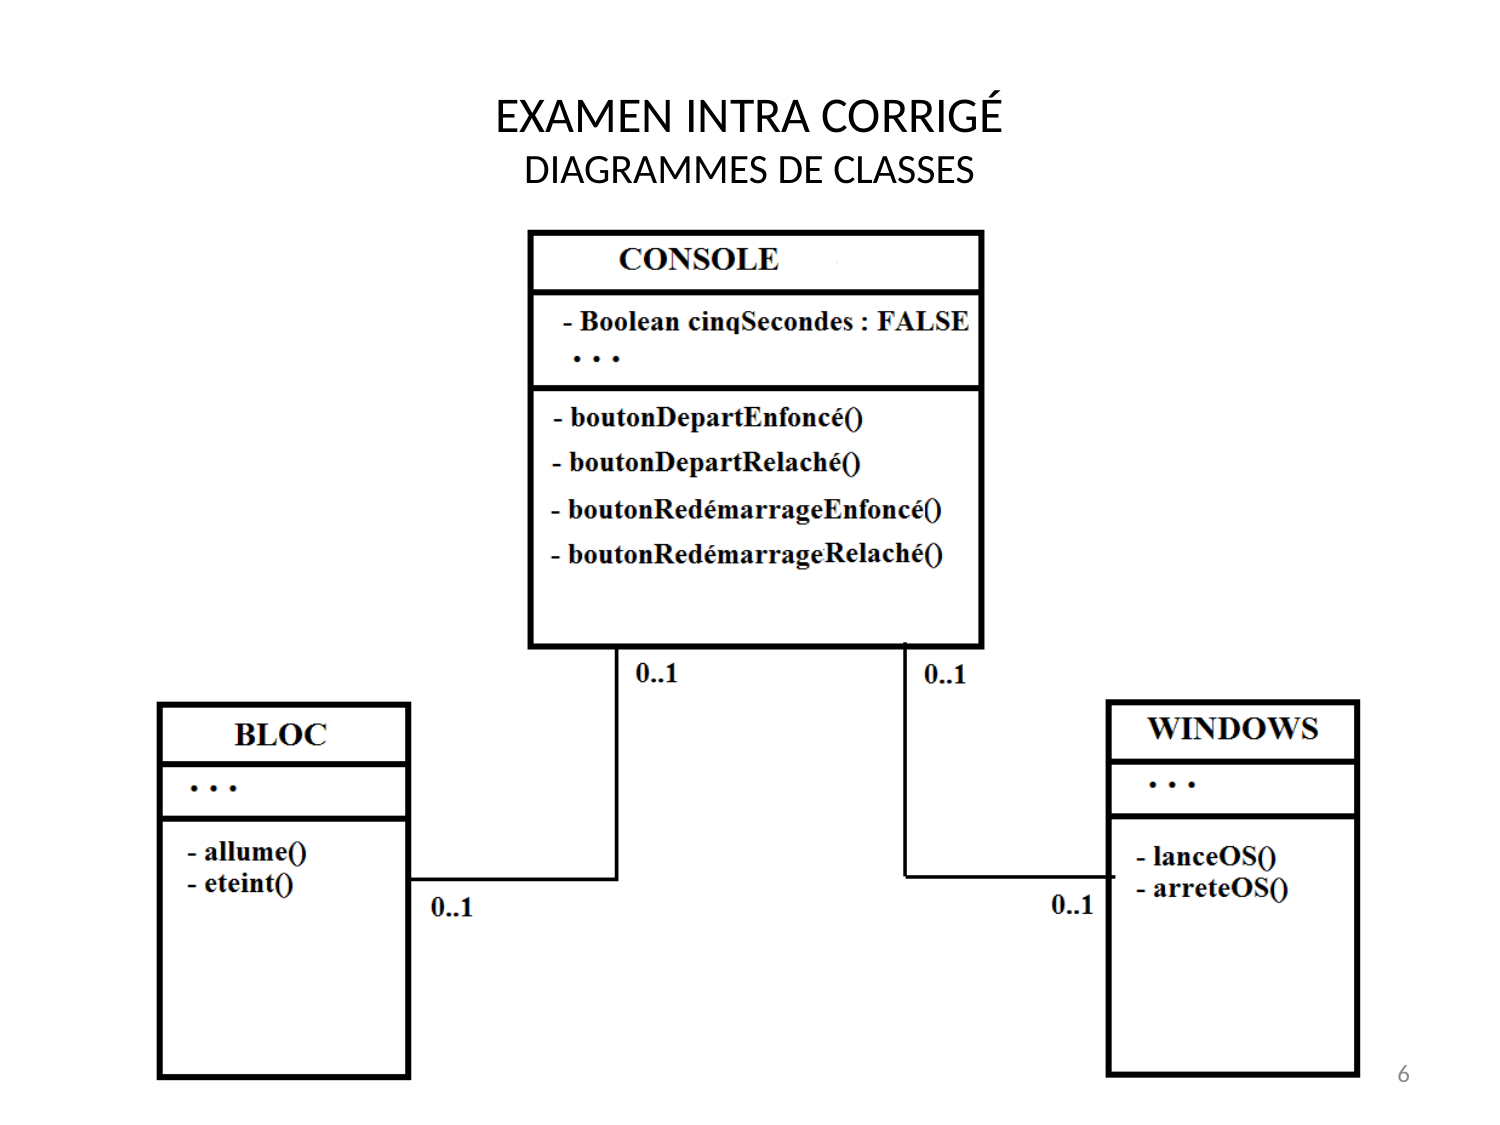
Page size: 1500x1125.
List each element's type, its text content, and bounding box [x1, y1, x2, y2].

slide_number 6 [1377, 1042, 1425, 1103]
picture [135, 219, 1377, 1096]
title EXAMEN INTRA CORRIGÉ DIAGRAMMES DE CLASSES [112, 66, 1388, 209]
